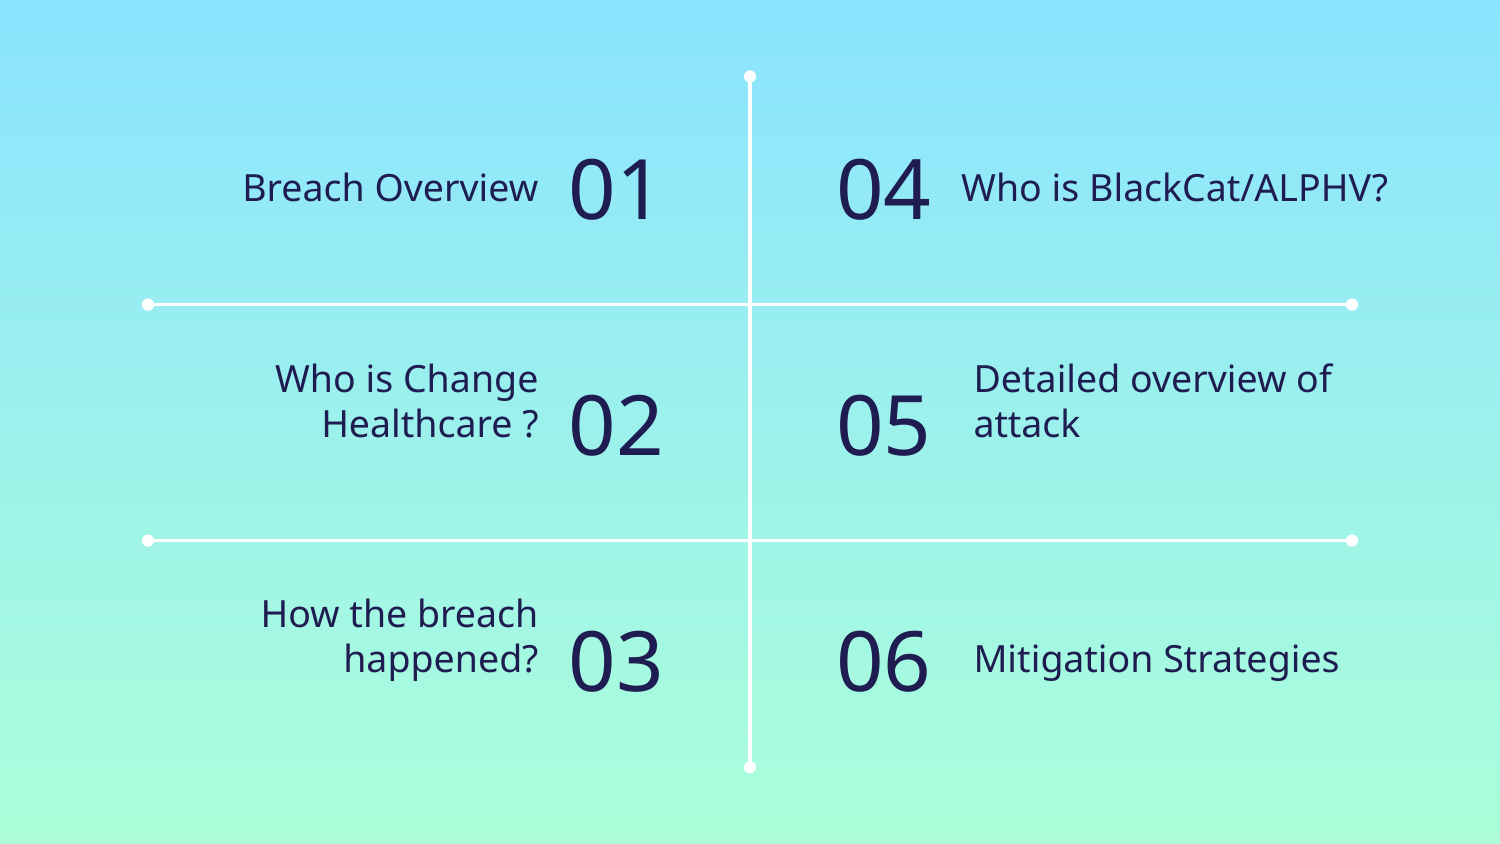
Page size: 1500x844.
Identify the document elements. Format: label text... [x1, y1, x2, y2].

title 03 [553, 592, 745, 723]
title Mitigation Strategies [958, 619, 1407, 695]
title 06 [754, 592, 946, 723]
title Breach Overview [105, 149, 554, 225]
title Who is Change Healthcare ? [44, 384, 553, 461]
title Detailed overview of attack [958, 384, 1456, 461]
title 04 [754, 121, 946, 251]
title How the breach happened? [44, 619, 553, 695]
title Who is BlackCat/ALPHV? [946, 148, 1419, 224]
title 02 [553, 357, 745, 487]
title 01 [553, 121, 745, 251]
title 05 [754, 357, 946, 487]
